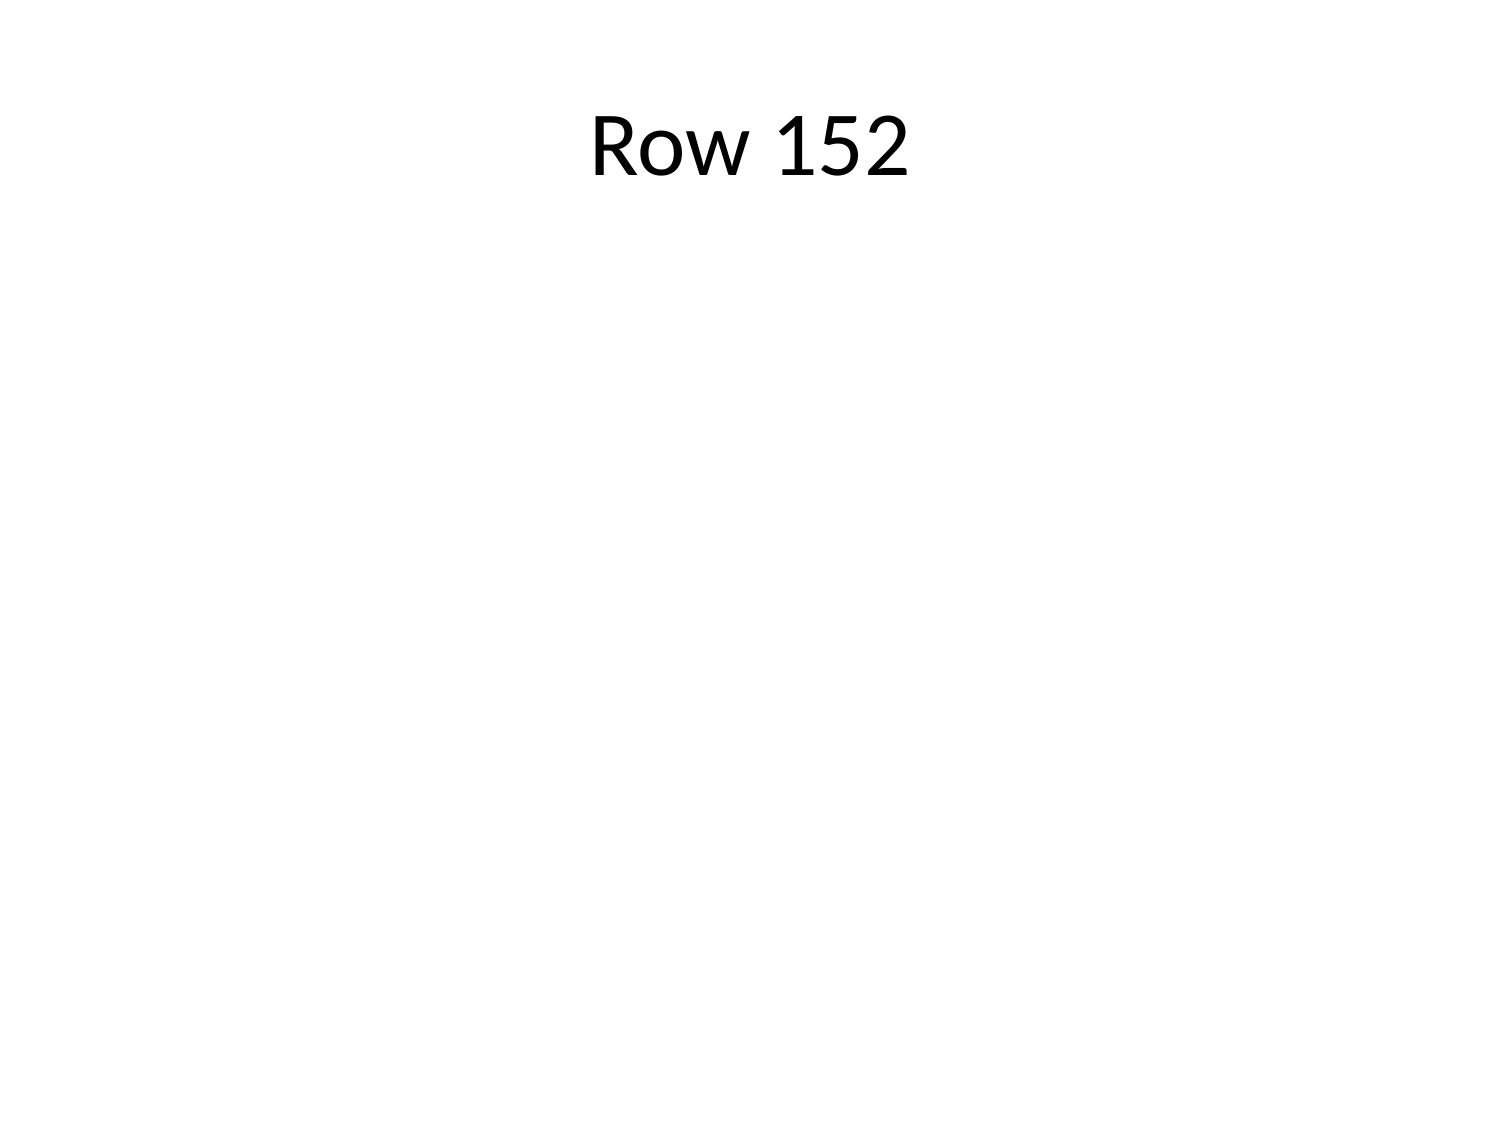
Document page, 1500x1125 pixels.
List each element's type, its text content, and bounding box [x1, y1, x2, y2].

title Row 152 [75, 45, 1425, 233]
